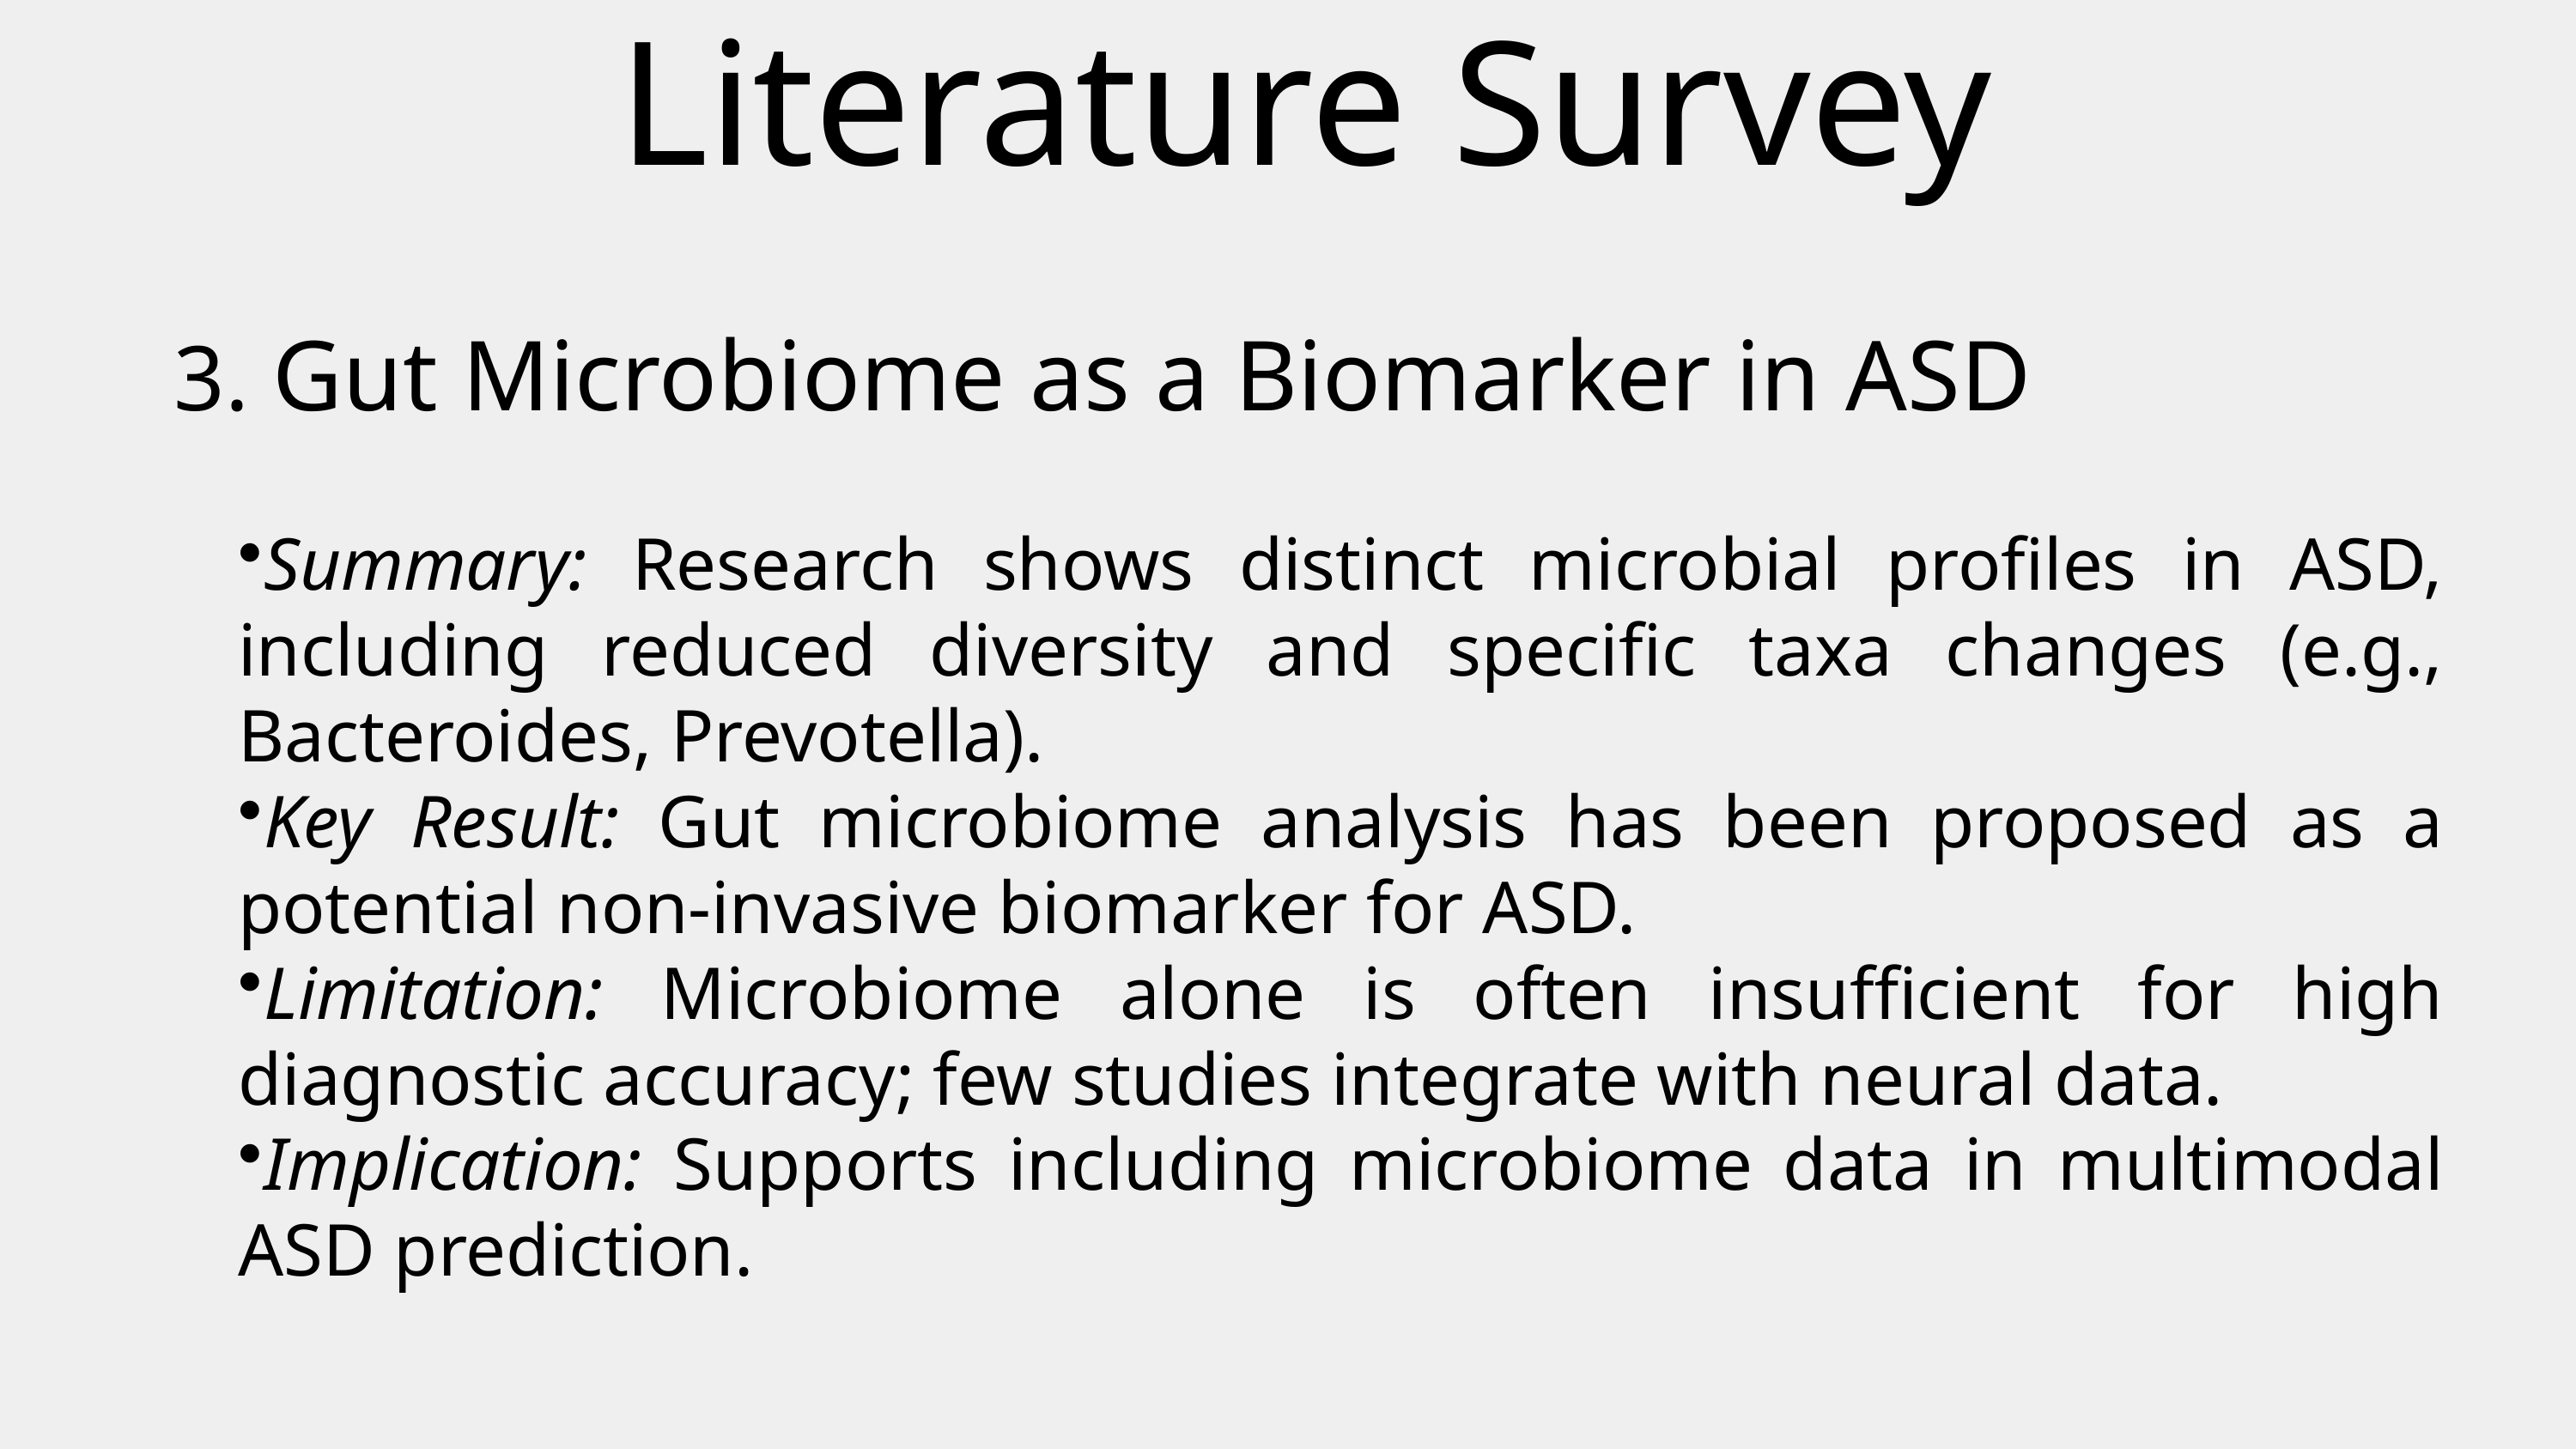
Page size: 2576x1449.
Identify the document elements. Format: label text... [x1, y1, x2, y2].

text_box 3. Gut Microbiome as a Biomarker in ASD [161, 307, 2236, 437]
text_box Summary: Research shows distinct microbial profiles in ASD, including reduced diversity and specific taxa changes (e.g., Bacteroides, Prevotella). Key Result: Gut microbiome analysis has been proposed as a potential non-invasive biomarker for ASD. Limitation: Microbiome alone is often insufficient for high diagnostic accuracy; few studies integrate with neural data. Implication: Supports including microbiome data in multimodal ASD prediction. [225, 512, 2458, 1297]
text_box Literature Survey [573, 17, 2238, 382]
